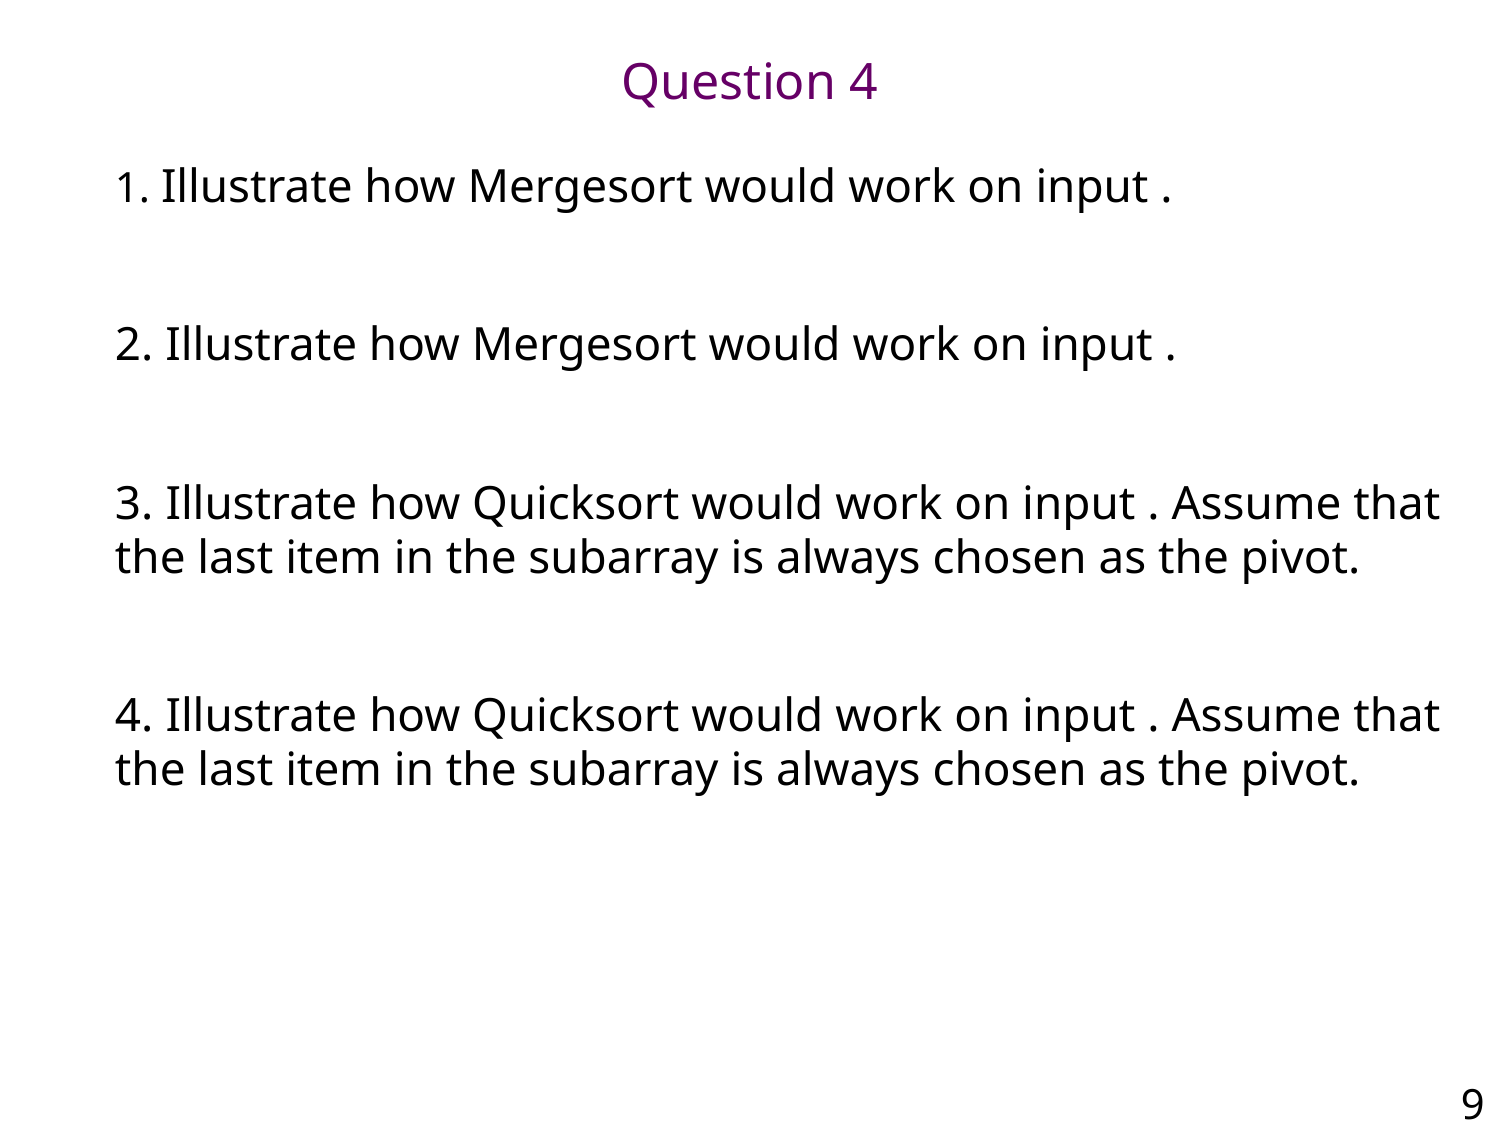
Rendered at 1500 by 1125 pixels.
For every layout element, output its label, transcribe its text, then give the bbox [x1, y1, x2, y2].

title Question 4 [0, 50, 1500, 125]
slide_number 9 [1187, 1087, 1500, 1125]
